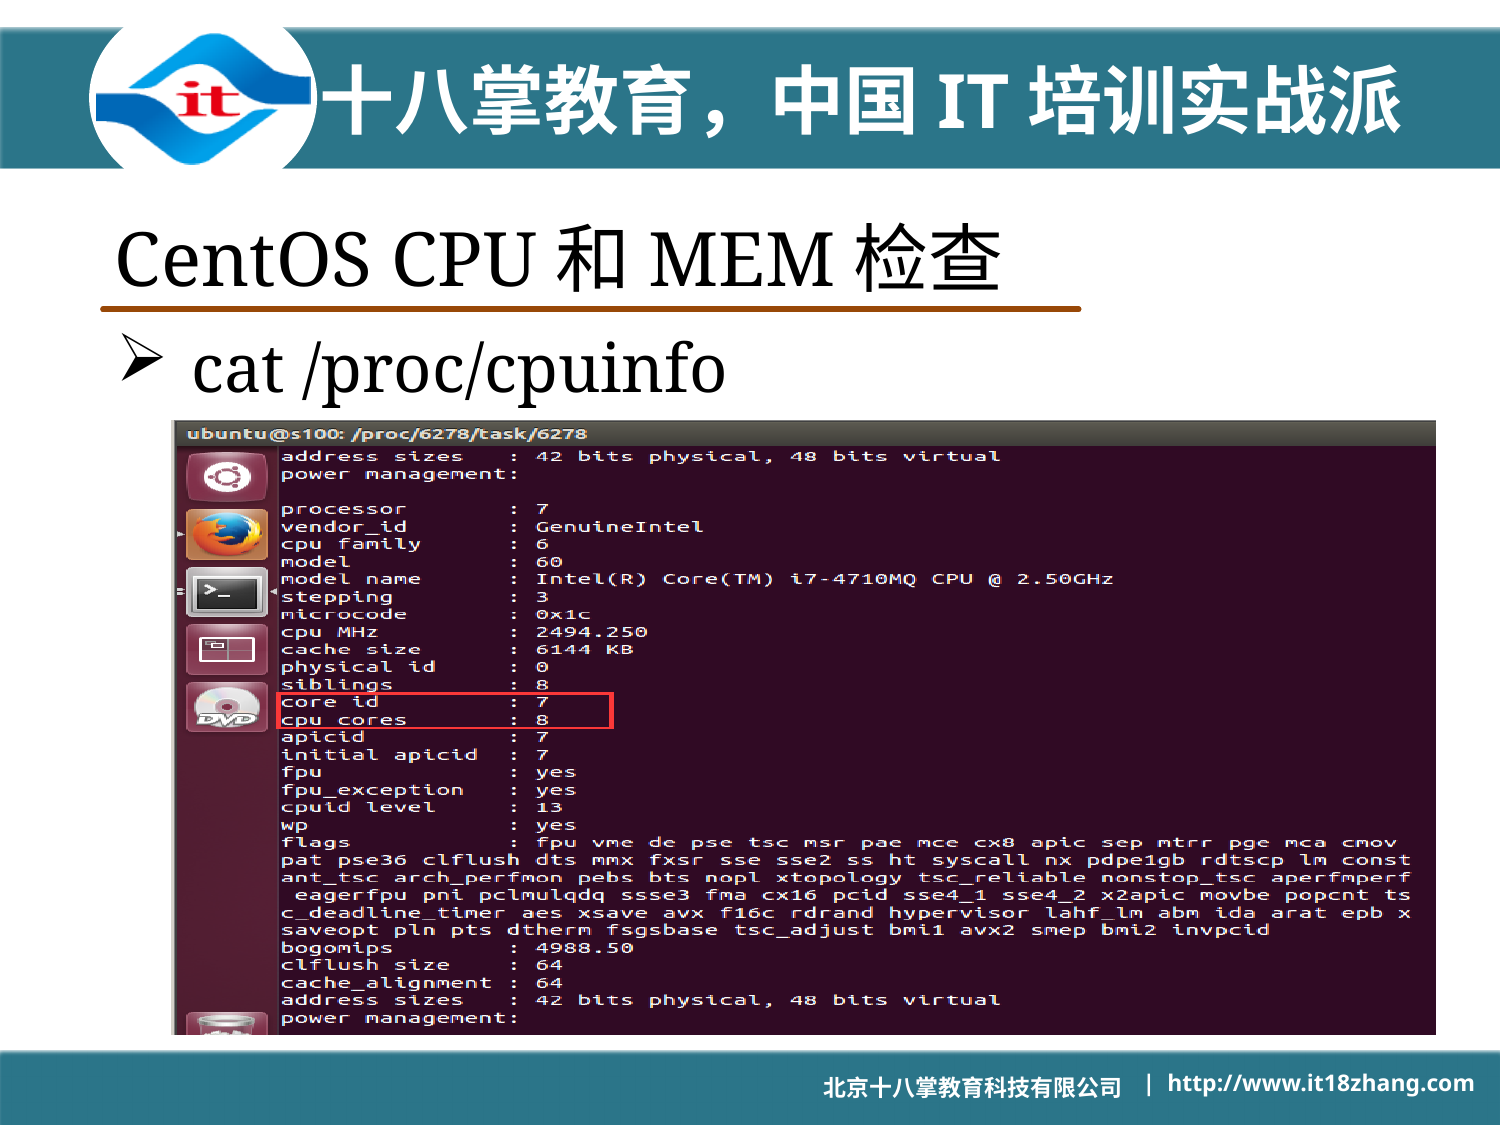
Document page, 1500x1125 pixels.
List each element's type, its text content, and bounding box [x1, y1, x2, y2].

picture [170, 420, 1436, 1036]
picture [96, 33, 311, 165]
list cat /proc/cpuinfo [101, 318, 1424, 1035]
title CentOS CPU和MEM检查 [100, 204, 1424, 303]
